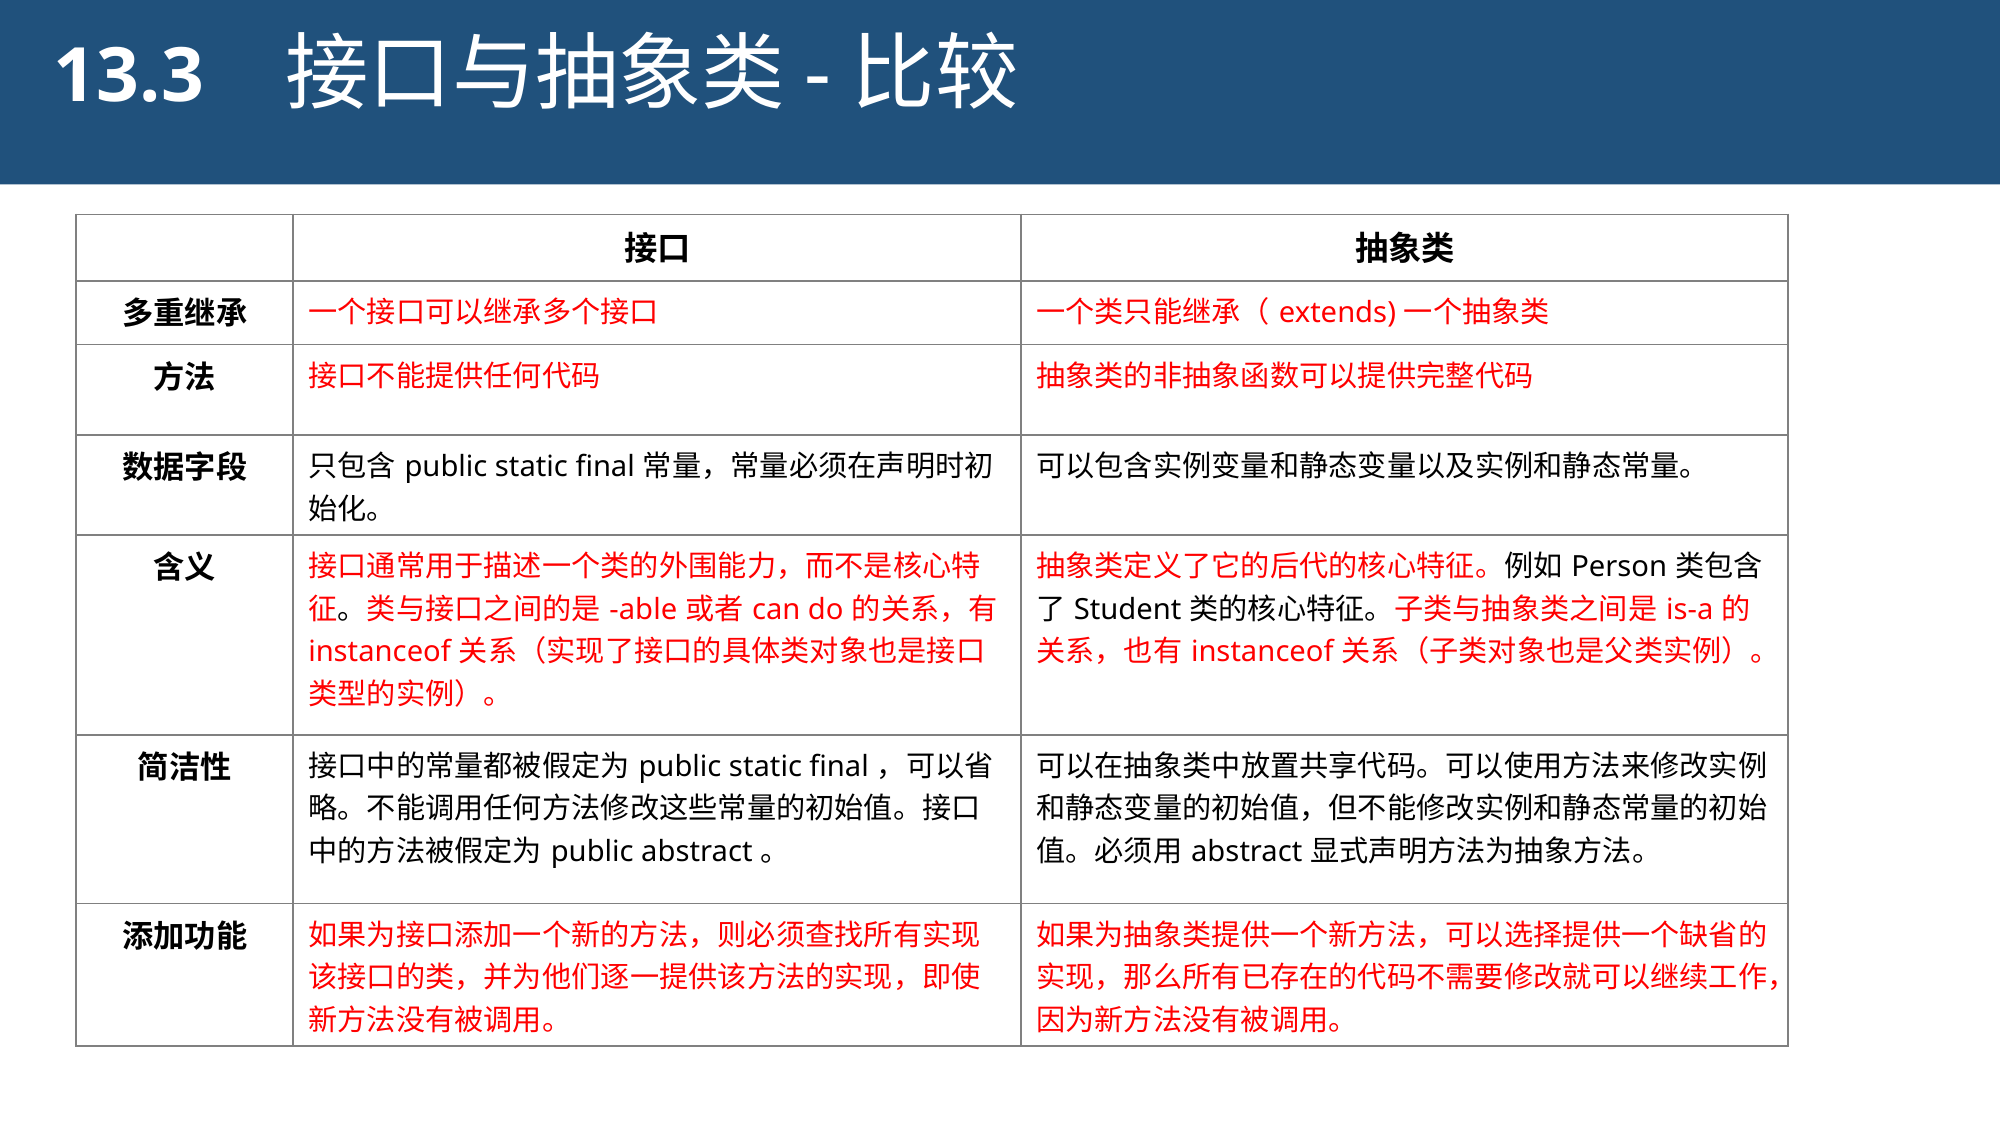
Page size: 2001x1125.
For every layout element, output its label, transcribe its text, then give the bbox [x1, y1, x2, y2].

table_cell 如果为抽象类提供一个新方法，可以选择提供一个缺省的实现，那么所有已存在的代码不需要修改就可以继续工作，因为新方法没有被调用。 [1022, 904, 1787, 1045]
table_header [77, 215, 292, 280]
table_cell 多重继承 [77, 282, 292, 344]
table_cell 只包含public static final常量，常量必须在声明时初始化。 [294, 436, 1020, 534]
table_cell 接口中的常量都被假定为public static final，可以省略。不能调用任何方法修改这些常量的初始值。接口中的方法被假定为public abstract。 [294, 736, 1020, 903]
table_cell 一个接口可以继承多个接口 [294, 282, 1020, 344]
table_header 接口 [294, 215, 1020, 280]
table_cell 可以在抽象类中放置共享代码。可以使用方法来修改实例和静态变量的初始值，但不能修改实例和静态常量的初始值。必须用abstract显式声明方法为抽象方法。 [1022, 736, 1787, 903]
table_header 抽象类 [1022, 215, 1787, 280]
table_cell 可以包含实例变量和静态变量以及实例和静态常量。 [1022, 436, 1787, 534]
table_cell 含义 [77, 536, 292, 734]
table_cell 数据字段 [77, 436, 292, 534]
table_cell 方法 [77, 345, 292, 434]
table_cell 添加功能 [77, 904, 292, 1045]
table_cell 接口通常用于描述一个类的外围能力，而不是核心特征。类与接口之间的是-able或者can do的关系，有instanceof关系（实现了接口的具体类对象也是接口类型的实例）。 [294, 536, 1020, 734]
table_cell 抽象类定义了它的后代的核心特征。例如Person类包含了Student类的核心特征。子类与抽象类之间是is-a的关系，也有instanceof关系（子类对象也是父类实例）。 [1022, 536, 1787, 734]
table_cell 简洁性 [77, 736, 292, 903]
table_cell 一个类只能继承（extends)一个抽象类 [1022, 282, 1787, 344]
table_cell 如果为接口添加一个新的方法，则必须查找所有实现该接口的类，并为他们逐一提供该方法的实现，即使新方法没有被调用。 [294, 904, 1020, 1045]
table_cell 接口不能提供任何代码 [294, 345, 1020, 434]
table_cell 抽象类的非抽象函数可以提供完整代码 [1022, 345, 1787, 434]
list 13.3 [38, 28, 244, 166]
list 接口与抽象类-比较 [270, 23, 1484, 105]
